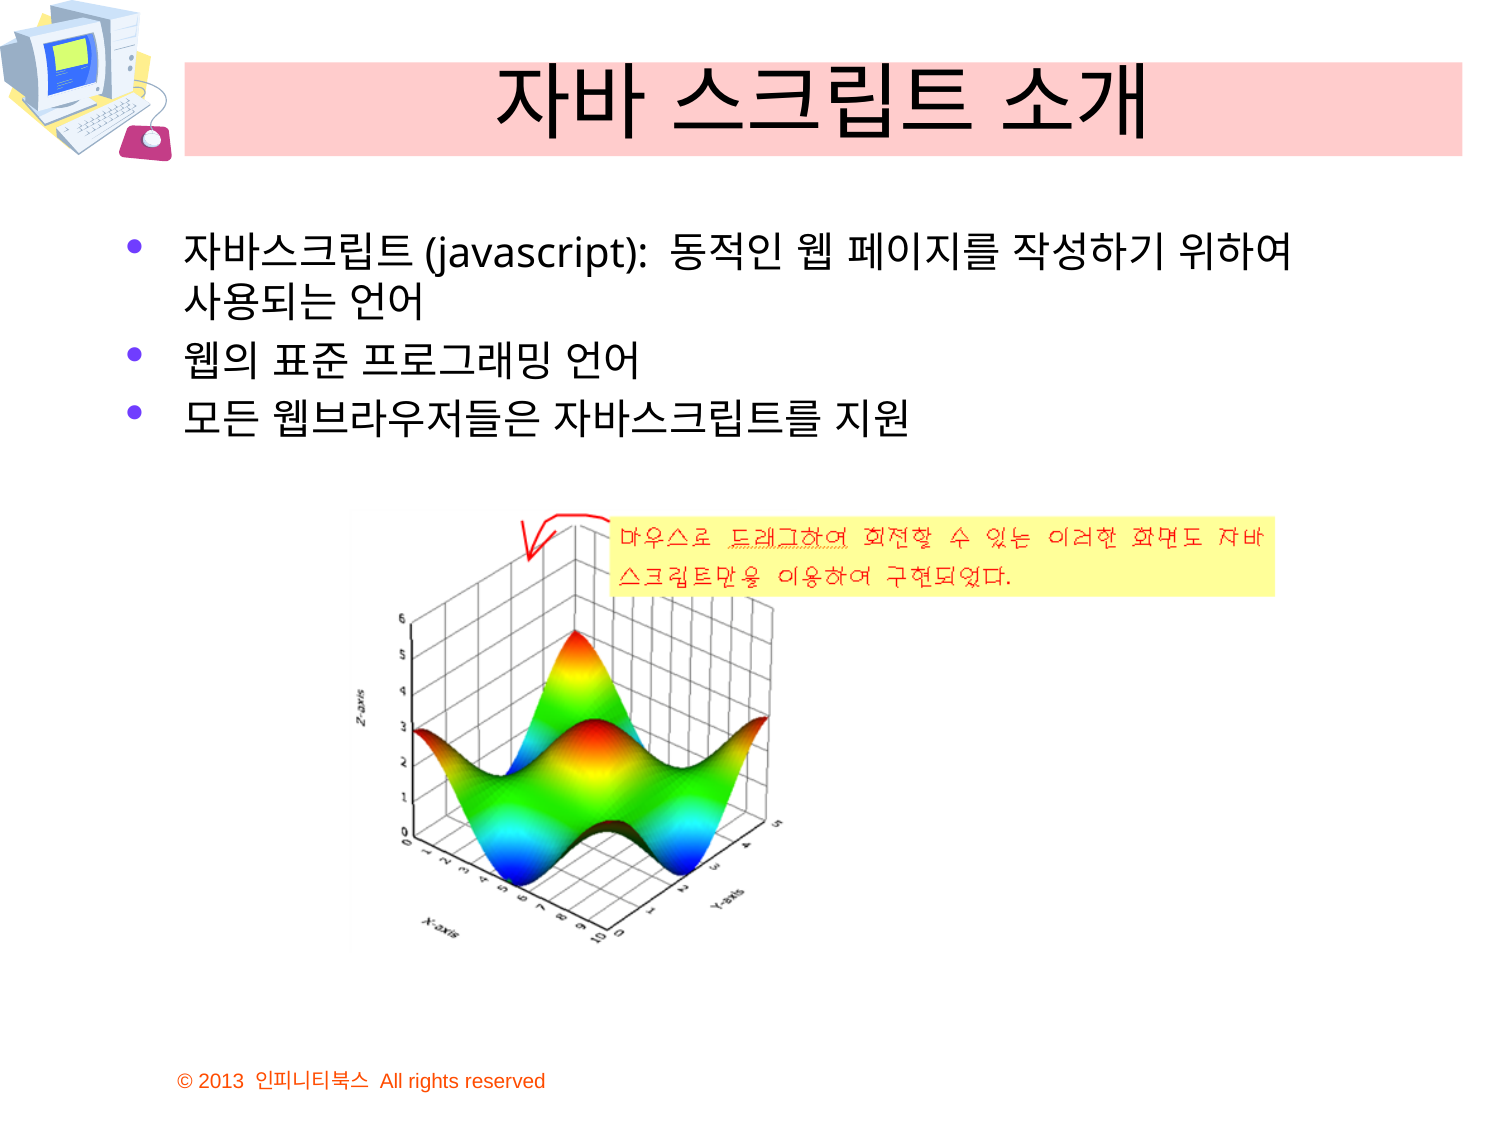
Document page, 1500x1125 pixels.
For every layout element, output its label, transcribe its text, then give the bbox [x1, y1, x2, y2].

list 자바스크립트(javascript): 동적인 웹 페이지를 작성하기 위하여 사용되는 언어 웹의 표준 프로그래밍 언어 모든 웹브라우저들은 자바스크립트를 지원 [112, 218, 1460, 900]
picture [344, 497, 1284, 957]
title 자바 스크립트 소개 [184, 62, 1463, 157]
